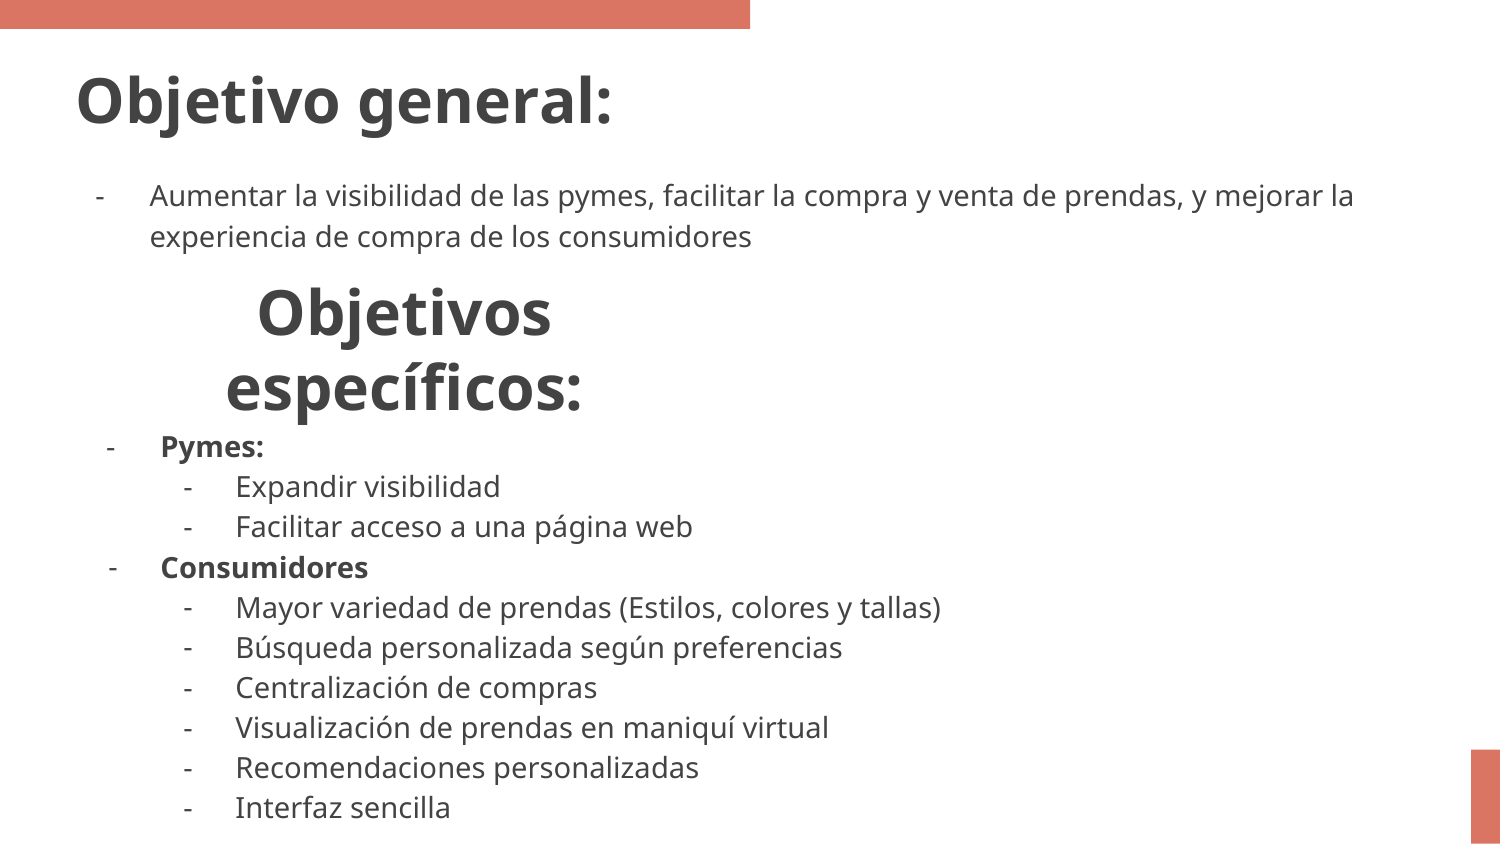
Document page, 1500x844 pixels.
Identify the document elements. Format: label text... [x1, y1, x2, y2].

subtitle Aumentar la visibilidad de las pymes, facilitar la compra y venta de prendas, y mejorar la experiencia de compra de los consumidores [59, 157, 1419, 276]
subtitle Pymes: Expandir visibilidad Facilitar acceso a una página web Consumidores Mayor variedad de prendas (Estilos, colores y tallas) Búsqueda personalizada según preferencias Centralización de compras Visualización de prendas en maniquí virtual Recomendaciones personalizadas Interfaz sencilla [70, 420, 1430, 828]
title Objetivo general: [59, 39, 631, 157]
title Objetivos específicos: [59, 289, 750, 407]
